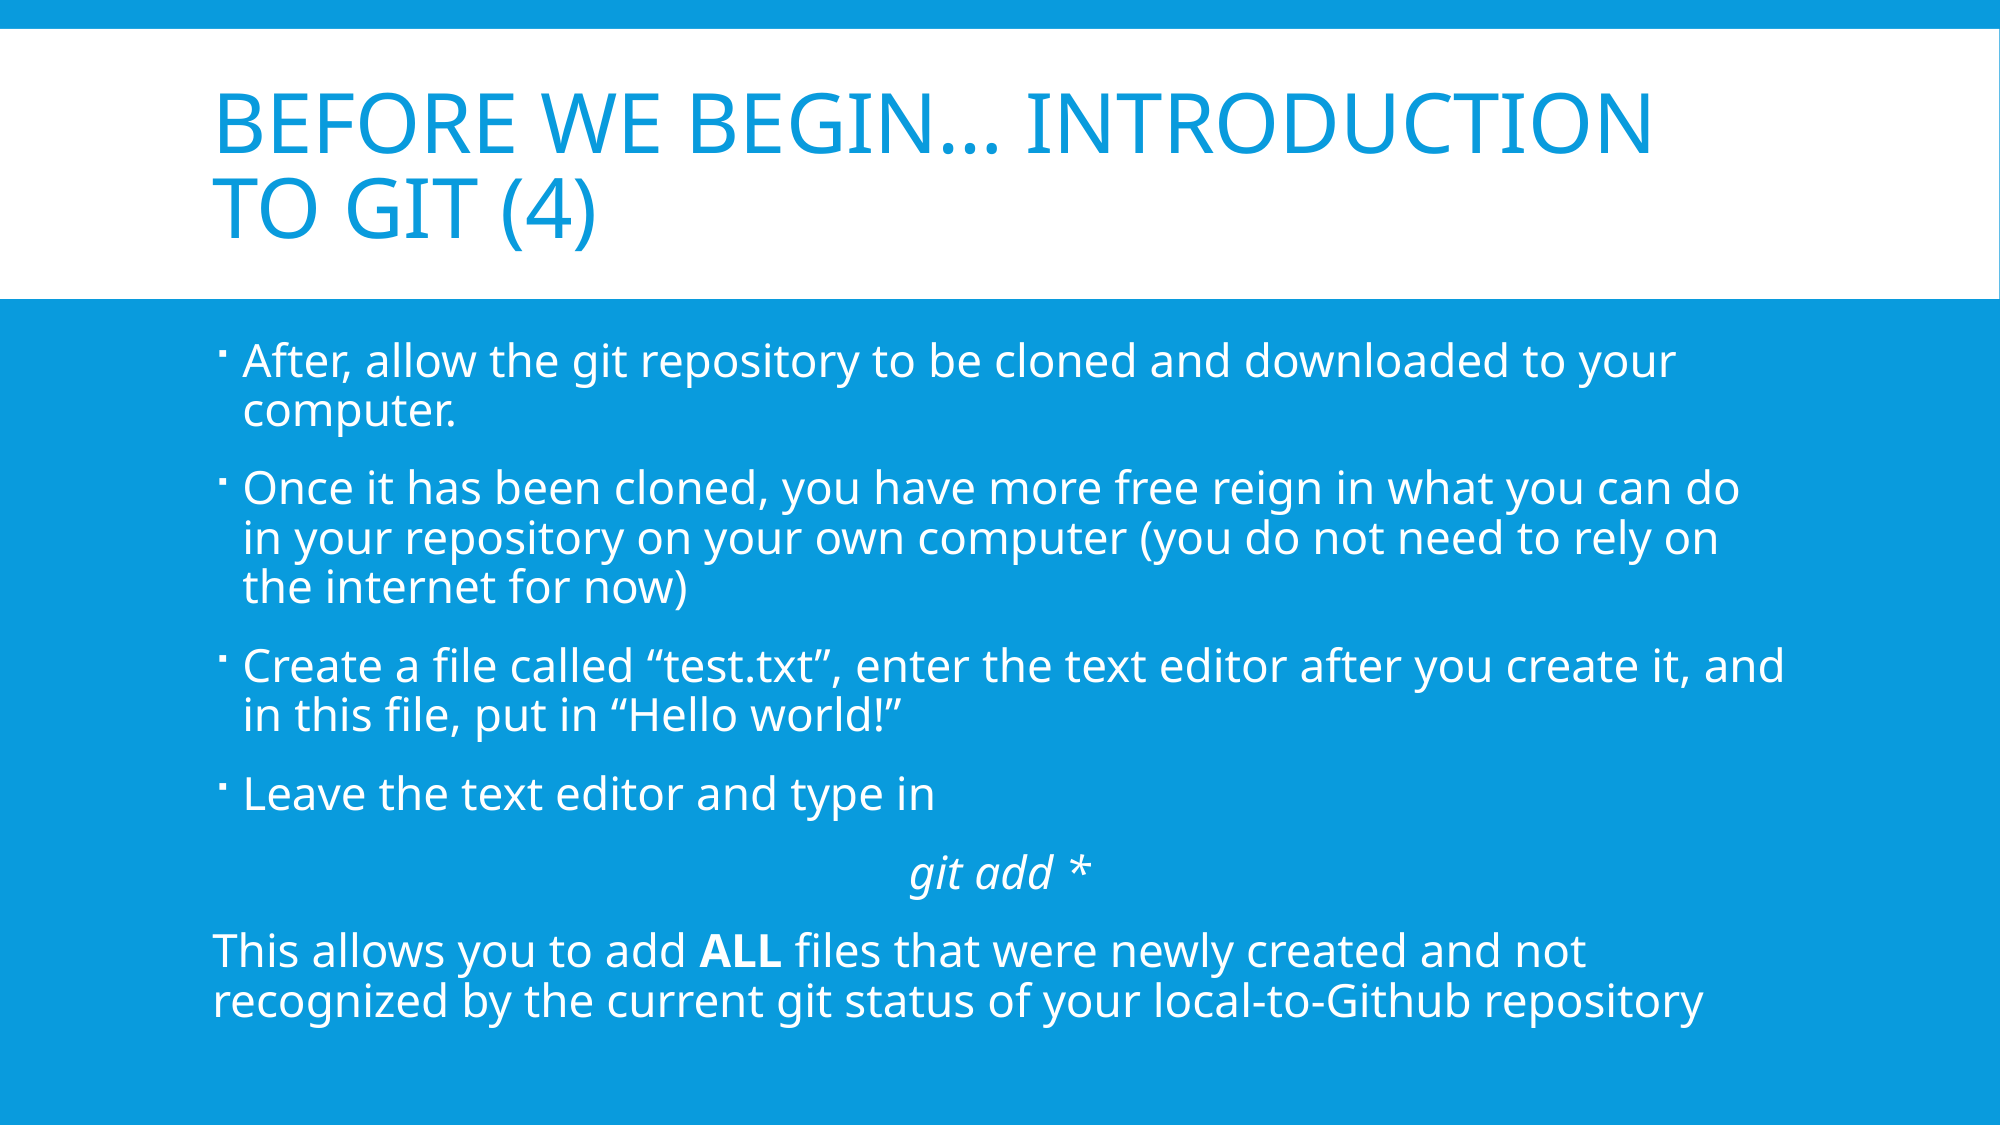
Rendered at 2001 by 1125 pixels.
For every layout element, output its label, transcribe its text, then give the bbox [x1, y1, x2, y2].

picture [490, 1020, 500, 1027]
title Before we begin… Introduction to Git (4) [197, 46, 1803, 295]
picture [311, 1020, 329, 1027]
picture [781, 1020, 799, 1027]
picture [1681, 1020, 1692, 1027]
picture [1044, 1020, 1055, 1027]
list After, allow the git repository to be cloned and downloaded to your computer. Once it has been cloned, you have more free reign in what you can do in your repository on your own computer (you do not need to rely on the internet for now) Create a file called “test.txt”, enter the text editor after you create it, and in this file, put in “Hello world!” Leave the text editor and type in git add * This allows you to add ALL files that were newly created and not recognized by the current git status of your local-to-Github repository [197, 329, 1803, 1020]
